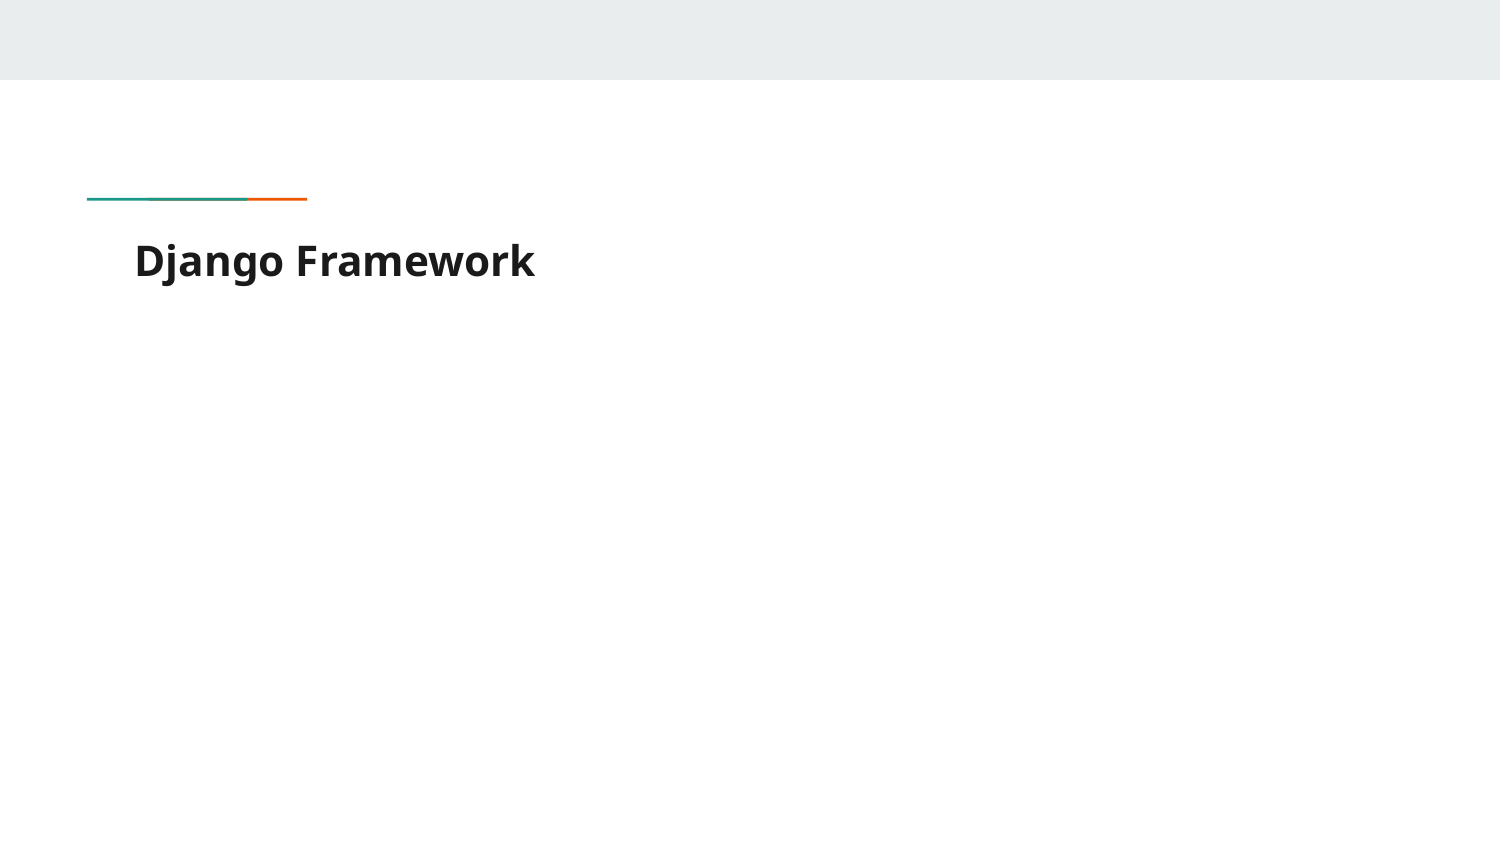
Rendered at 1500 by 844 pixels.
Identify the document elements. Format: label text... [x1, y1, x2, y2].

title Django Framework [119, 216, 1381, 305]
